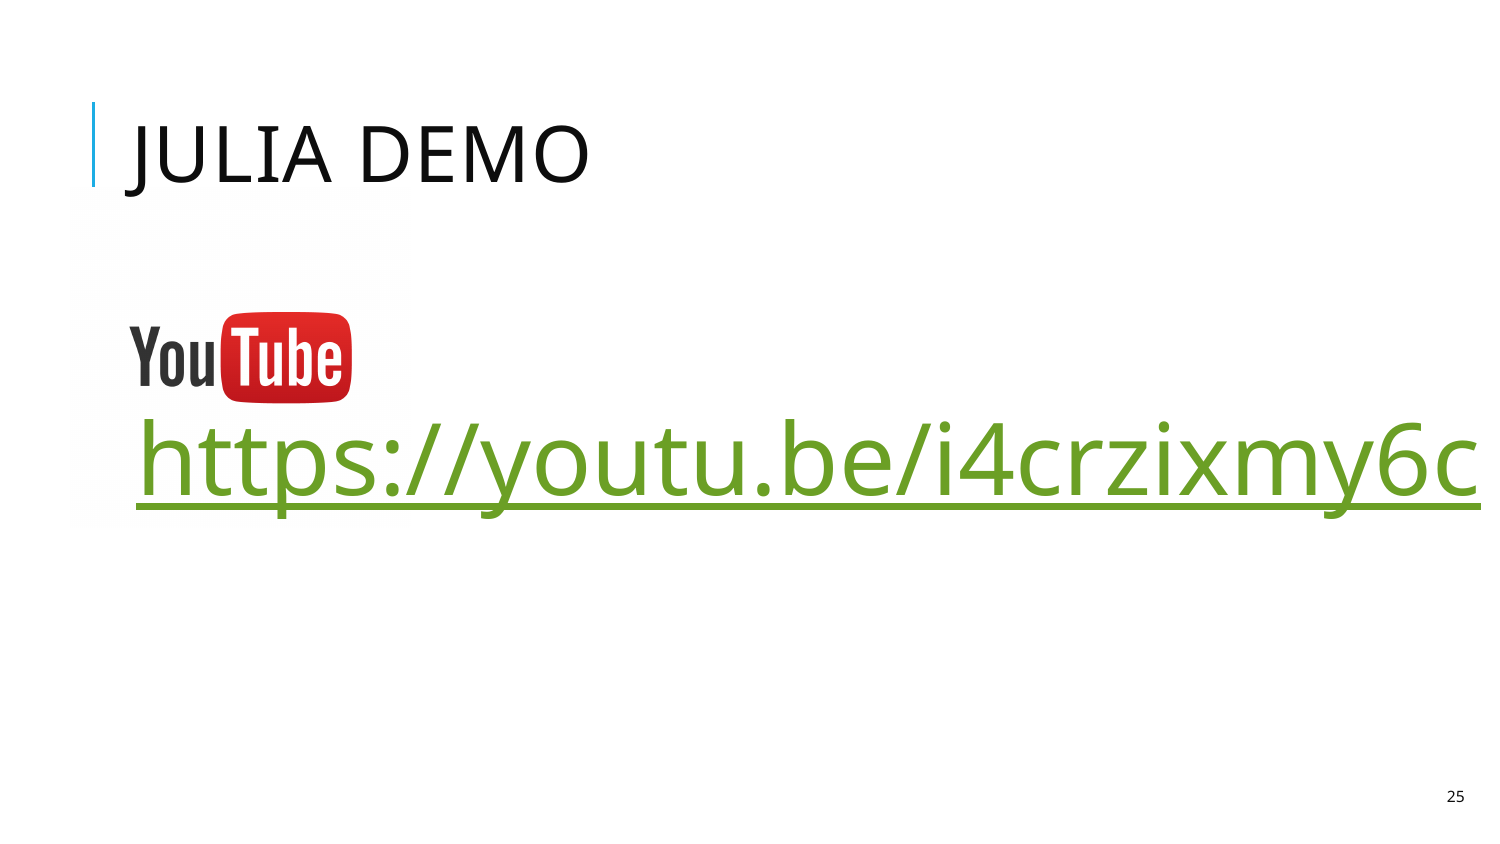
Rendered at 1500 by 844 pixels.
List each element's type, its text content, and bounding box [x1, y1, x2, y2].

list https://youtu.be/i4crzixmy6c [415, 382, 1500, 528]
slide_number 25 [1389, 764, 1480, 830]
title Julia Demo [116, 107, 1500, 202]
picture [70, 187, 411, 528]
